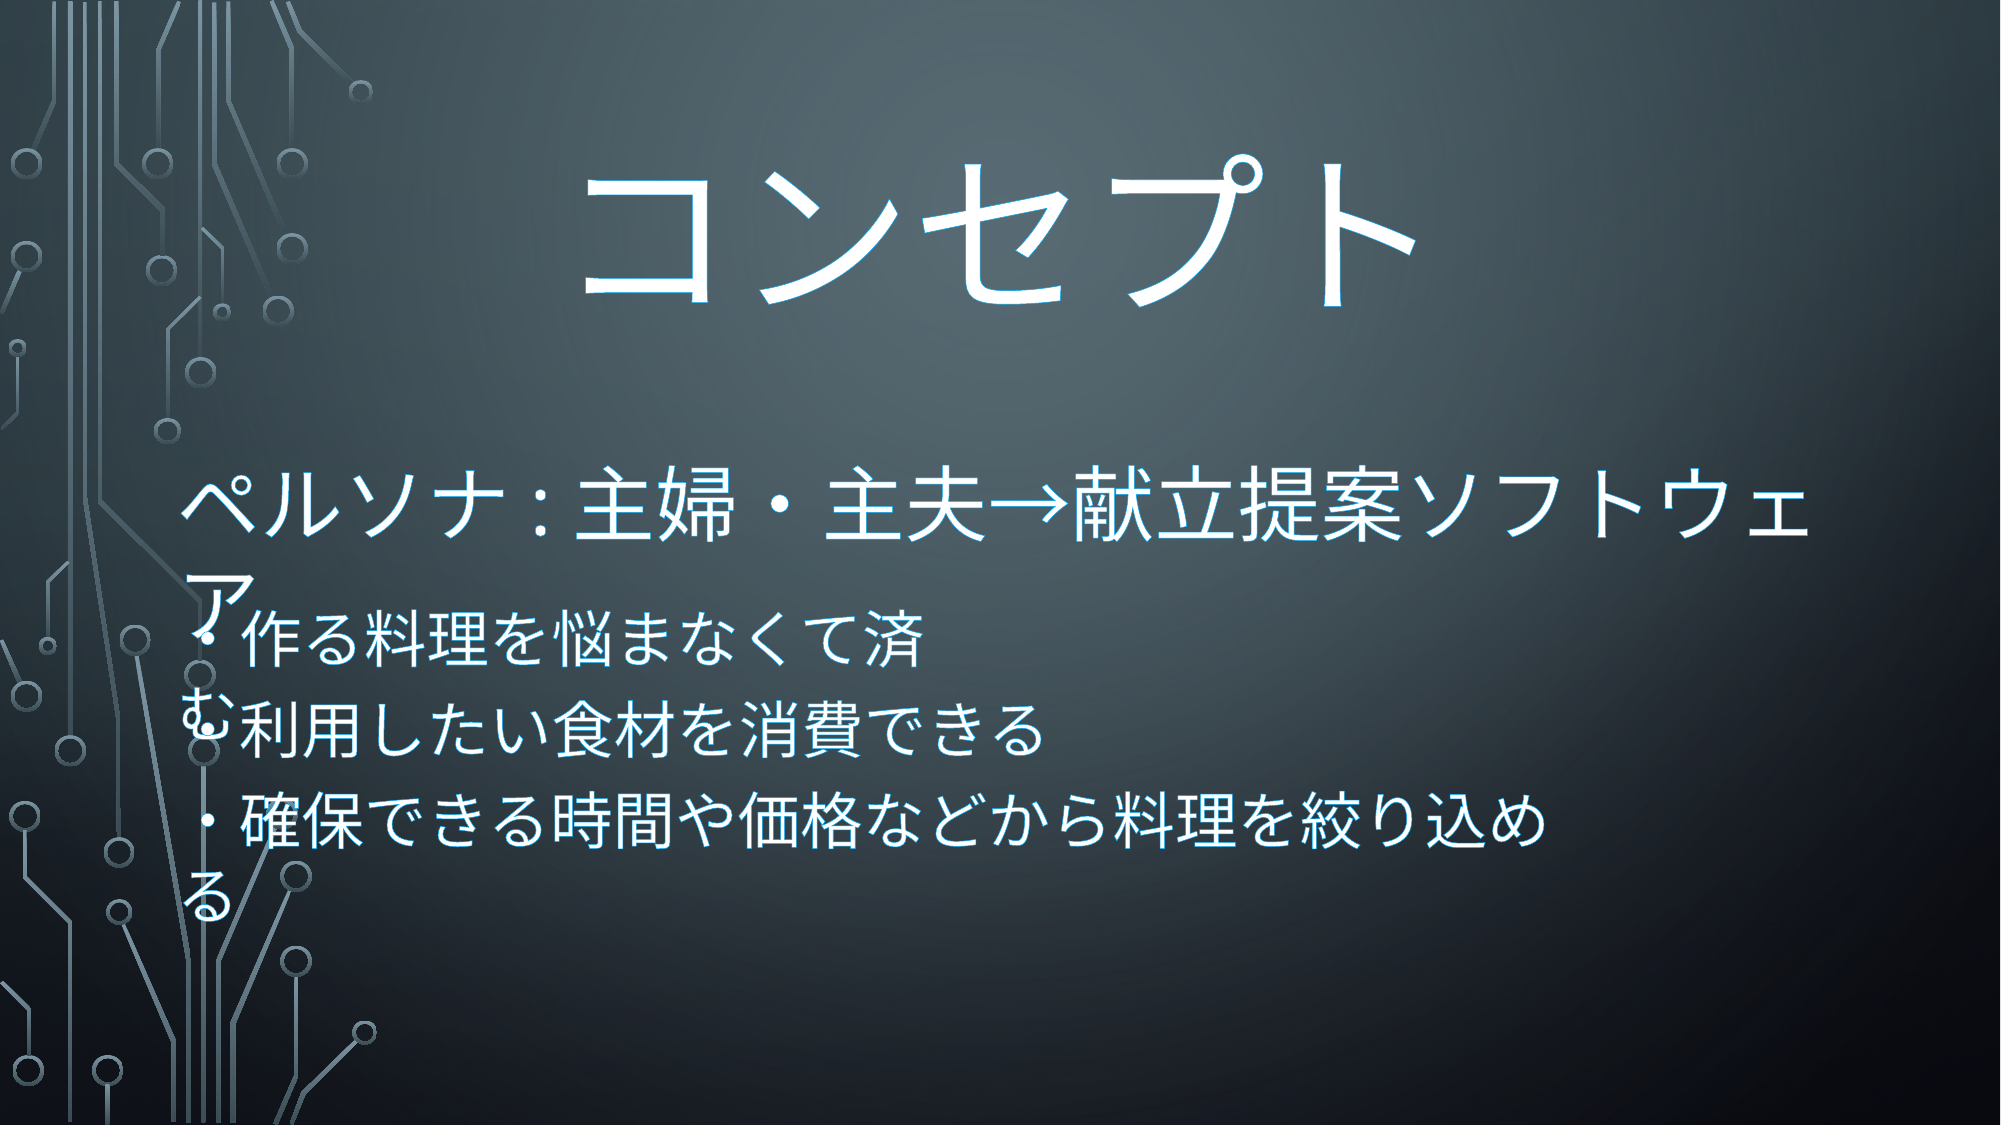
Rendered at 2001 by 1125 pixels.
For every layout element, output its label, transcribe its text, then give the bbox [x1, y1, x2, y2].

text_box ・確保できる時間や価格などから料理を絞り込める [161, 773, 1595, 939]
text_box ペルソナ:主婦・主夫→献立提案ソフトウェア [161, 444, 1860, 660]
text_box ・作る料理を悩まなくて済む [161, 592, 1000, 683]
text_box コンセプト [452, 116, 1548, 344]
text_box ・利用したい食材を消費できる [161, 683, 1225, 773]
